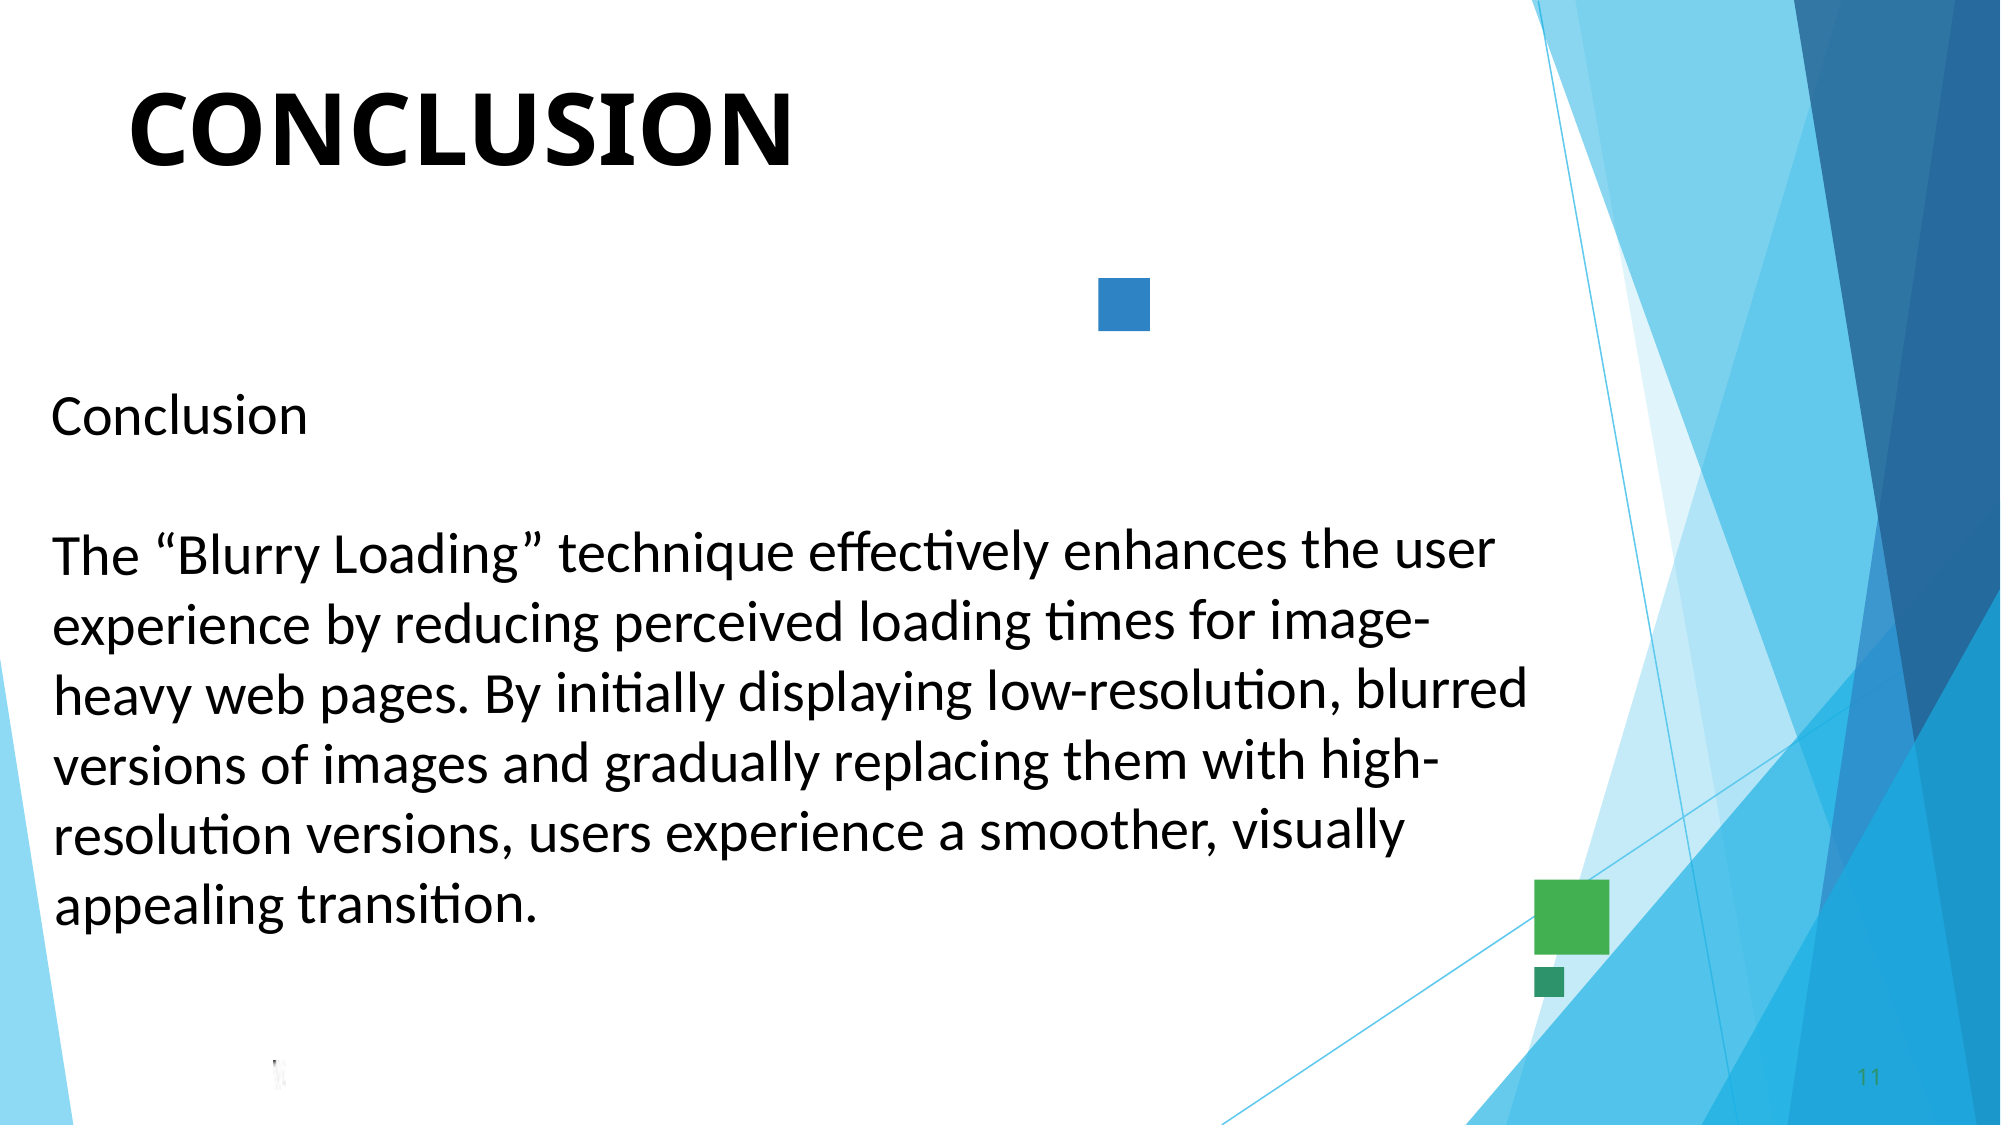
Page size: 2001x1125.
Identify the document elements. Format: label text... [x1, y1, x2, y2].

text_box 11 [1849, 1061, 1888, 1095]
picture [273, 1060, 286, 1090]
text_box Conclusion The “Blurry Loading” technique effectively enhances the user experience by reducing perceived loading times for image-heavy web pages. By initially displaying low-resolution, blurred versions of images and gradually replacing them with high-resolution versions, users experience a smoother, visually appealing transition. [36, 361, 1578, 945]
text_box [1534, 879, 1610, 955]
text_box [1534, 967, 1565, 997]
text_box [1098, 278, 1150, 332]
title CONCLUSION [123, 62, 876, 254]
